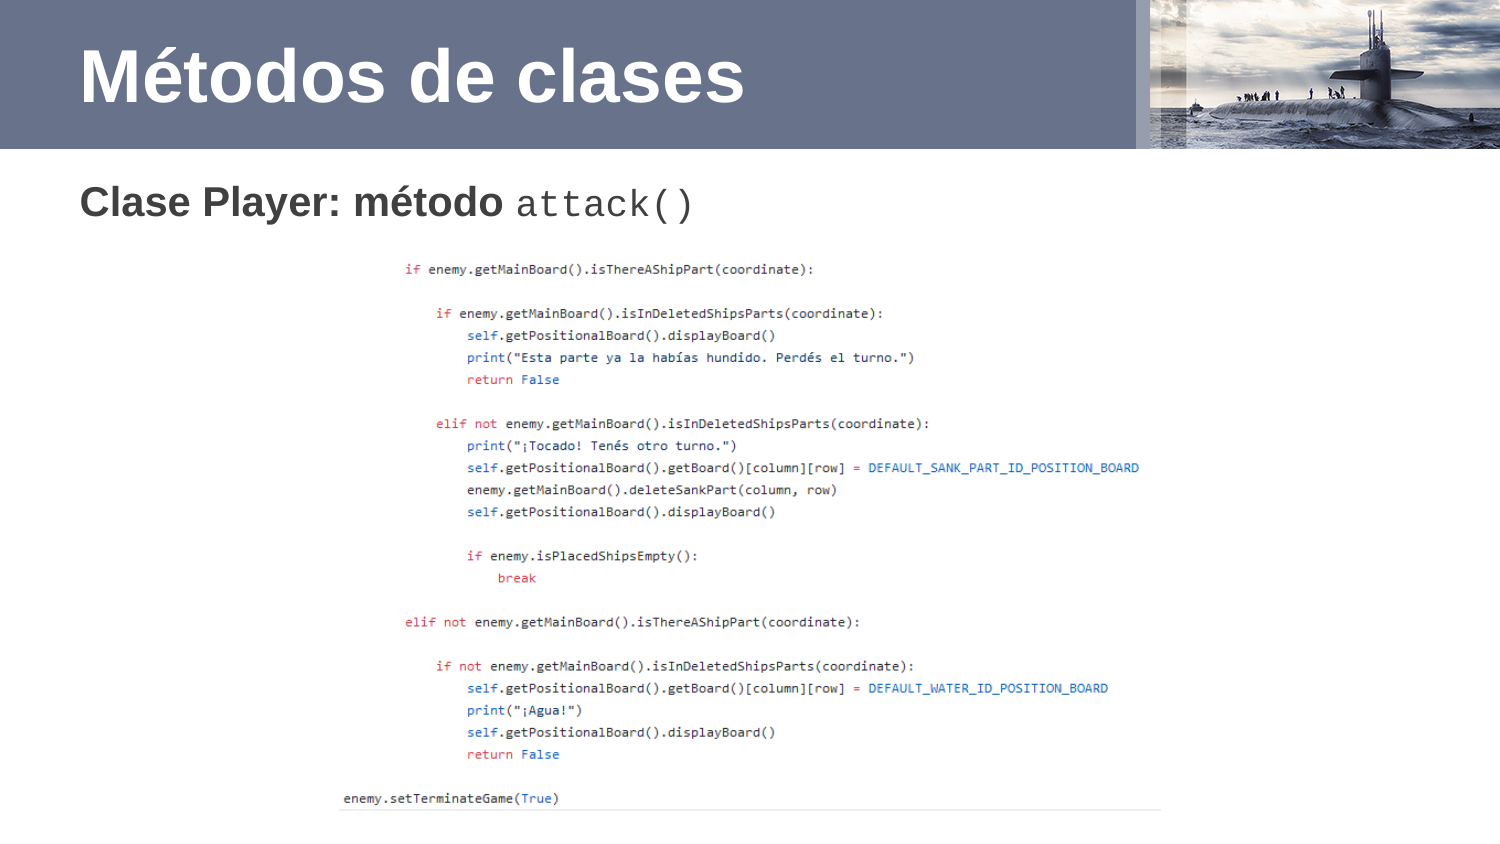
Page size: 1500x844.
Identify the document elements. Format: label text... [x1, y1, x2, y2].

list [339, 254, 1161, 816]
picture [0, 0, 1500, 844]
list Clase Player: método attack() [64, 161, 1459, 238]
title Métodos de clases [64, 0, 1500, 146]
